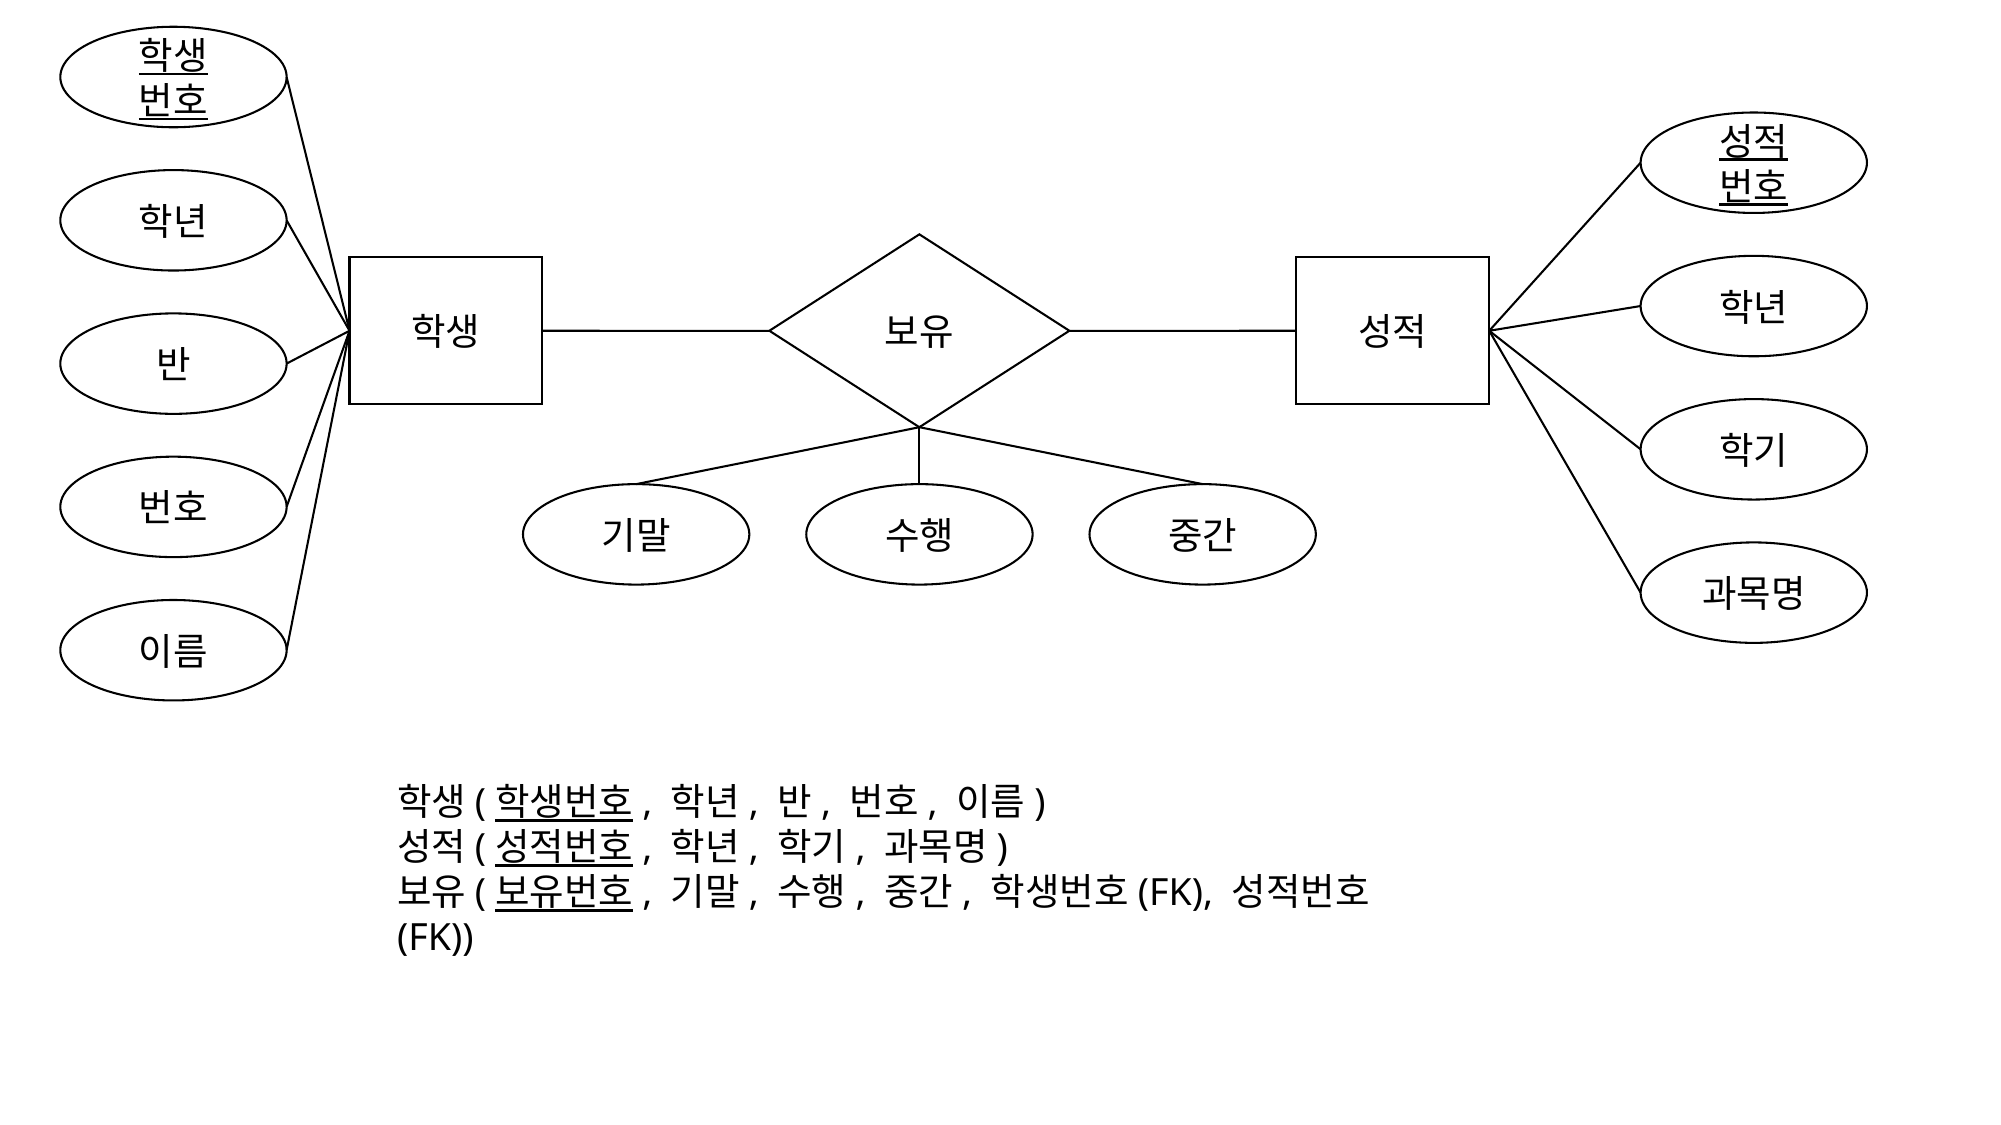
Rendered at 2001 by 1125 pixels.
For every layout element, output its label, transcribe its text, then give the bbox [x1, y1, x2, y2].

text_box 성적 번호 [1639, 111, 1869, 214]
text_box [286, 220, 350, 330]
text_box 중간 [1088, 483, 1317, 586]
text_box 학생 [350, 256, 543, 405]
text_box 보유 [769, 233, 1070, 426]
text_box 반 [59, 312, 286, 415]
text_box 학기 [1641, 398, 1869, 501]
text_box 학년 [59, 169, 286, 272]
text_box 수행 [805, 485, 1034, 586]
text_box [1489, 162, 1641, 305]
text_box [286, 330, 350, 651]
text_box 학생(학생번호, 학년, 반, 번호, 이름) 성적(성적번호, 학년, 학기, 과목명) 보유(보유번호, 기말, 수행, 중간, 학생번호(FK), 성적번호(FK)) [382, 771, 1438, 966]
text_box 과목명 [1639, 541, 1869, 644]
text_box 이름 [59, 598, 288, 702]
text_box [636, 427, 919, 485]
text_box 학생 번호 [59, 25, 288, 129]
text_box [1489, 305, 1641, 330]
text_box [919, 427, 1203, 485]
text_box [1489, 330, 1641, 593]
text_box 번호 [59, 455, 286, 559]
text_box 성적 [1295, 256, 1489, 405]
text_box 학년 [1641, 254, 1869, 358]
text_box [286, 76, 350, 220]
text_box 기말 [521, 483, 751, 586]
